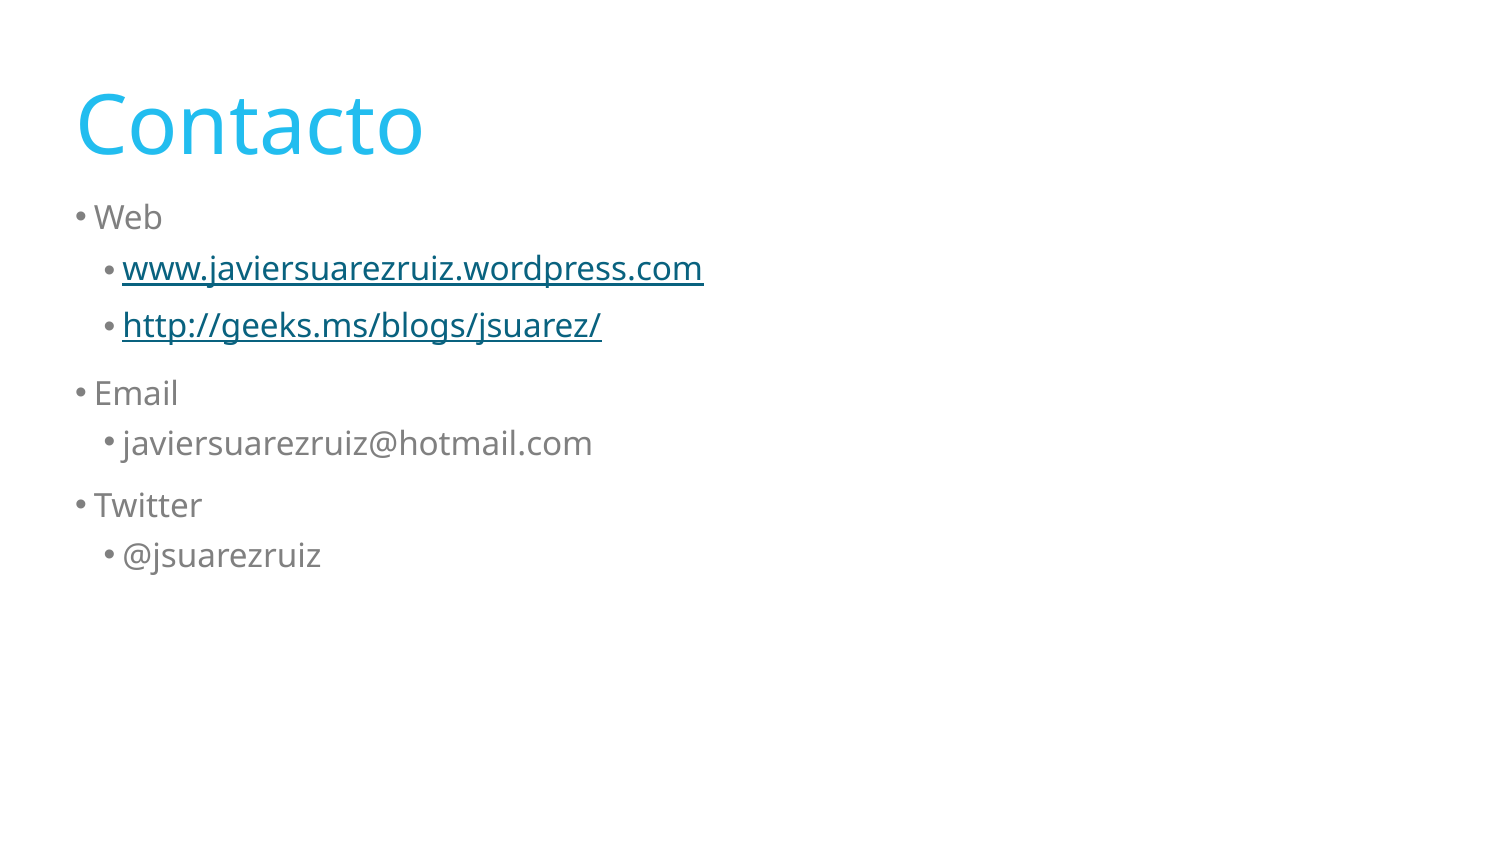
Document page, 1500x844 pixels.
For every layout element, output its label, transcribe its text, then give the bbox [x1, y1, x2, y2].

list Web www.javiersuarezruiz.wordpress.com http://geeks.ms/blogs/jsuarez/ Email javiersuarezruiz@hotmail.com Twitter @jsuarezruiz [75, 186, 1425, 739]
title Contacto [75, 65, 1425, 165]
